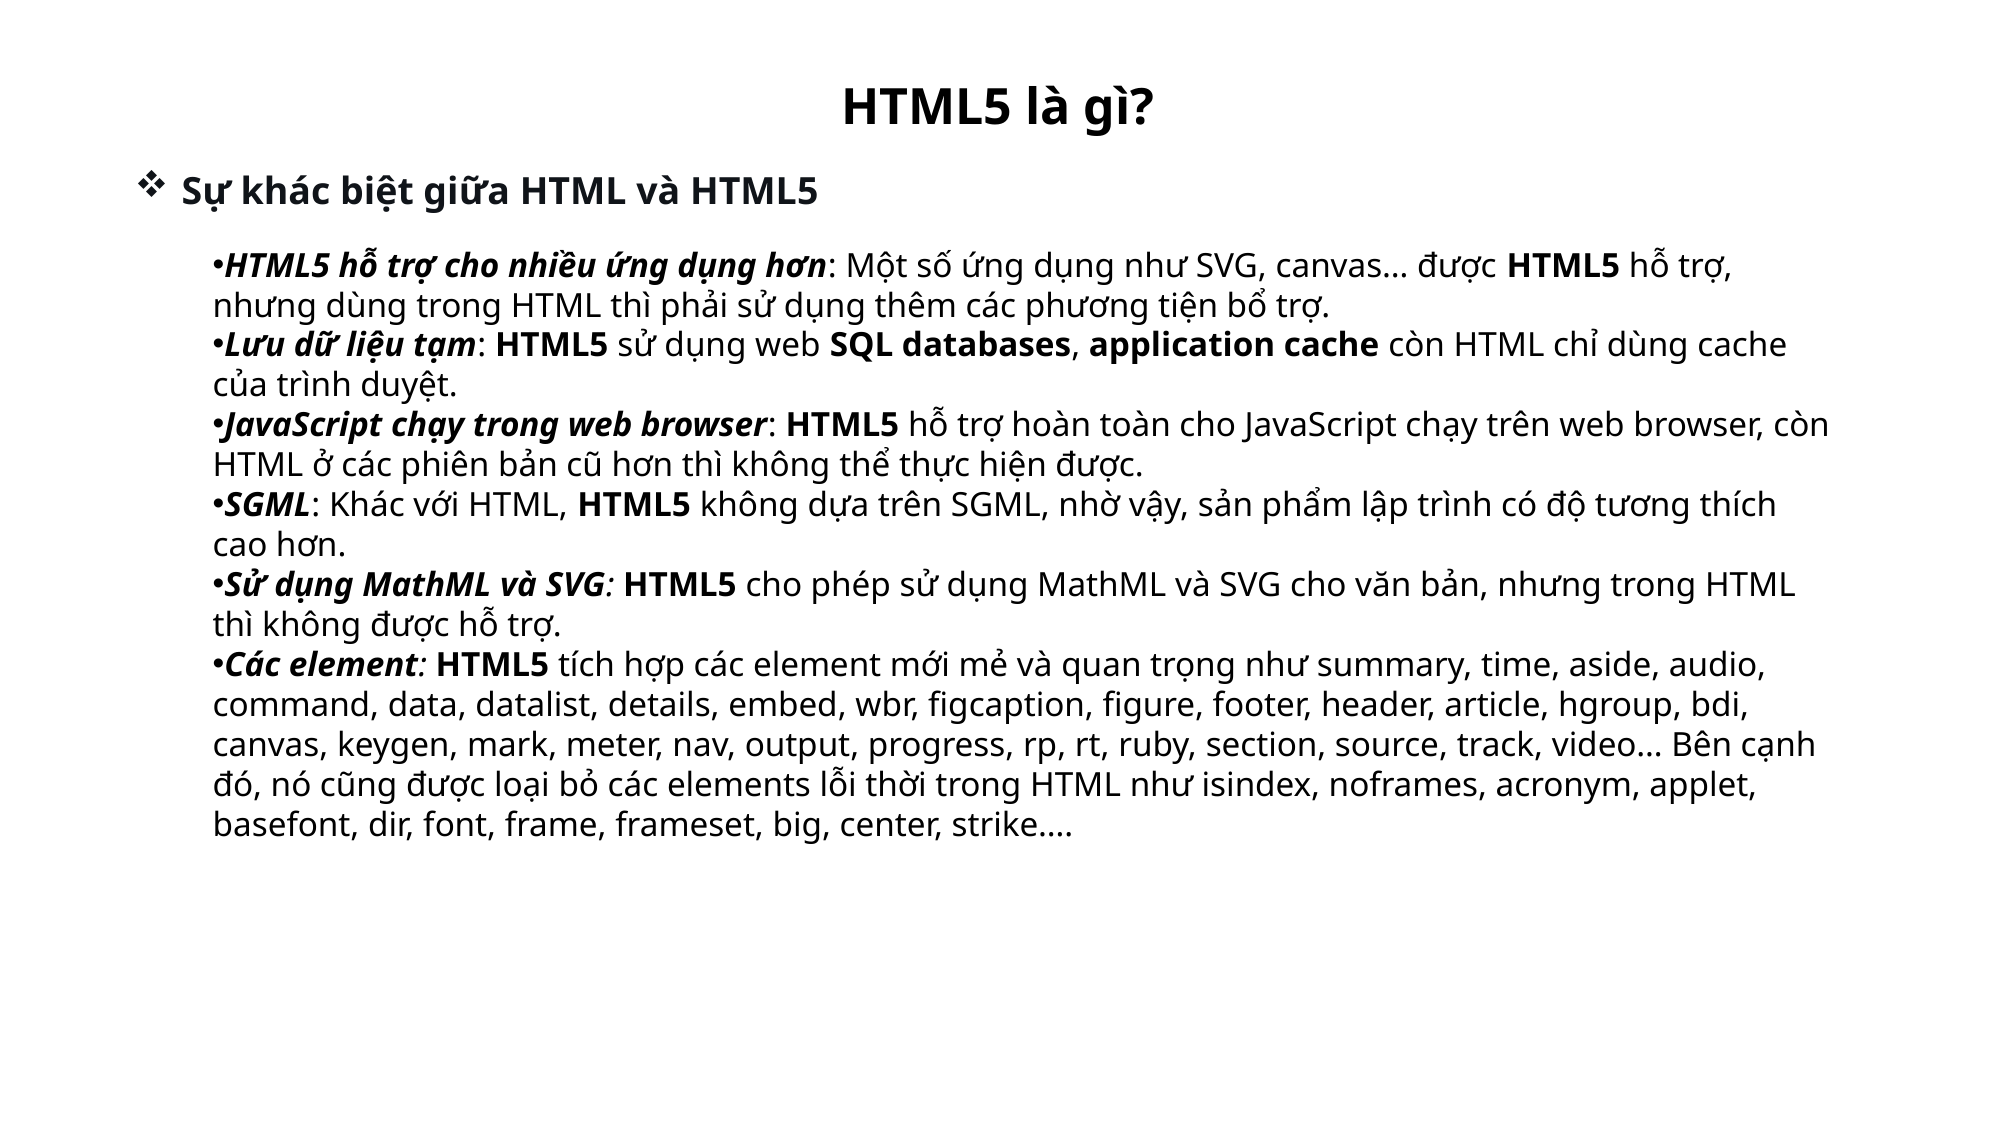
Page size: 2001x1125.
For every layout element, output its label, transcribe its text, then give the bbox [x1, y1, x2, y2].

text_box Sự khác biệt giữa HTML và HTML5 [120, 159, 1120, 219]
title HTML5 là gì? [247, 67, 1748, 143]
text_box HTML5 hỗ trợ cho nhiều ứng dụng hơn: Một số ứng dụng như SVG, canvas… được HTML5 hỗ trợ, nhưng dùng trong HTML thì phải sử dụng thêm các phương tiện bổ trợ. Lưu dữ liệu tạm: HTML5 sử dụng web SQL databases, application cache còn HTML chỉ dùng cache của trình duyệt. JavaScript chạy trong web browser: HTML5 hỗ trợ hoàn toàn cho JavaScript chạy trên web browser, còn HTML ở các phiên bản cũ hơn thì không thể thực hiện được. SGML: Khác với HTML, HTML5 không dựa trên SGML, nhờ vậy, sản phẩm lập trình có độ tương thích cao hơn. Sử dụng MathML và SVG: HTML5 cho phép sử dụng MathML và SVG cho văn bản, nhưng trong HTML thì không được hỗ trợ. Các element: HTML5 tích hợp các element mới mẻ và quan trọng như summary, time, aside, audio, command, data, datalist, details, embed, wbr, figcaption, figure, footer, header, article, hgroup, bdi, canvas, keygen, mark, meter, nav, output, progress, rp, rt, ruby, section, source, track, video… Bên cạnh đó, nó cũng được loại bỏ các elements lỗi thời trong HTML như isindex, noframes, acronym, applet, basefont, dir, font, frame, frameset, big, center, strike…. [198, 236, 1851, 850]
